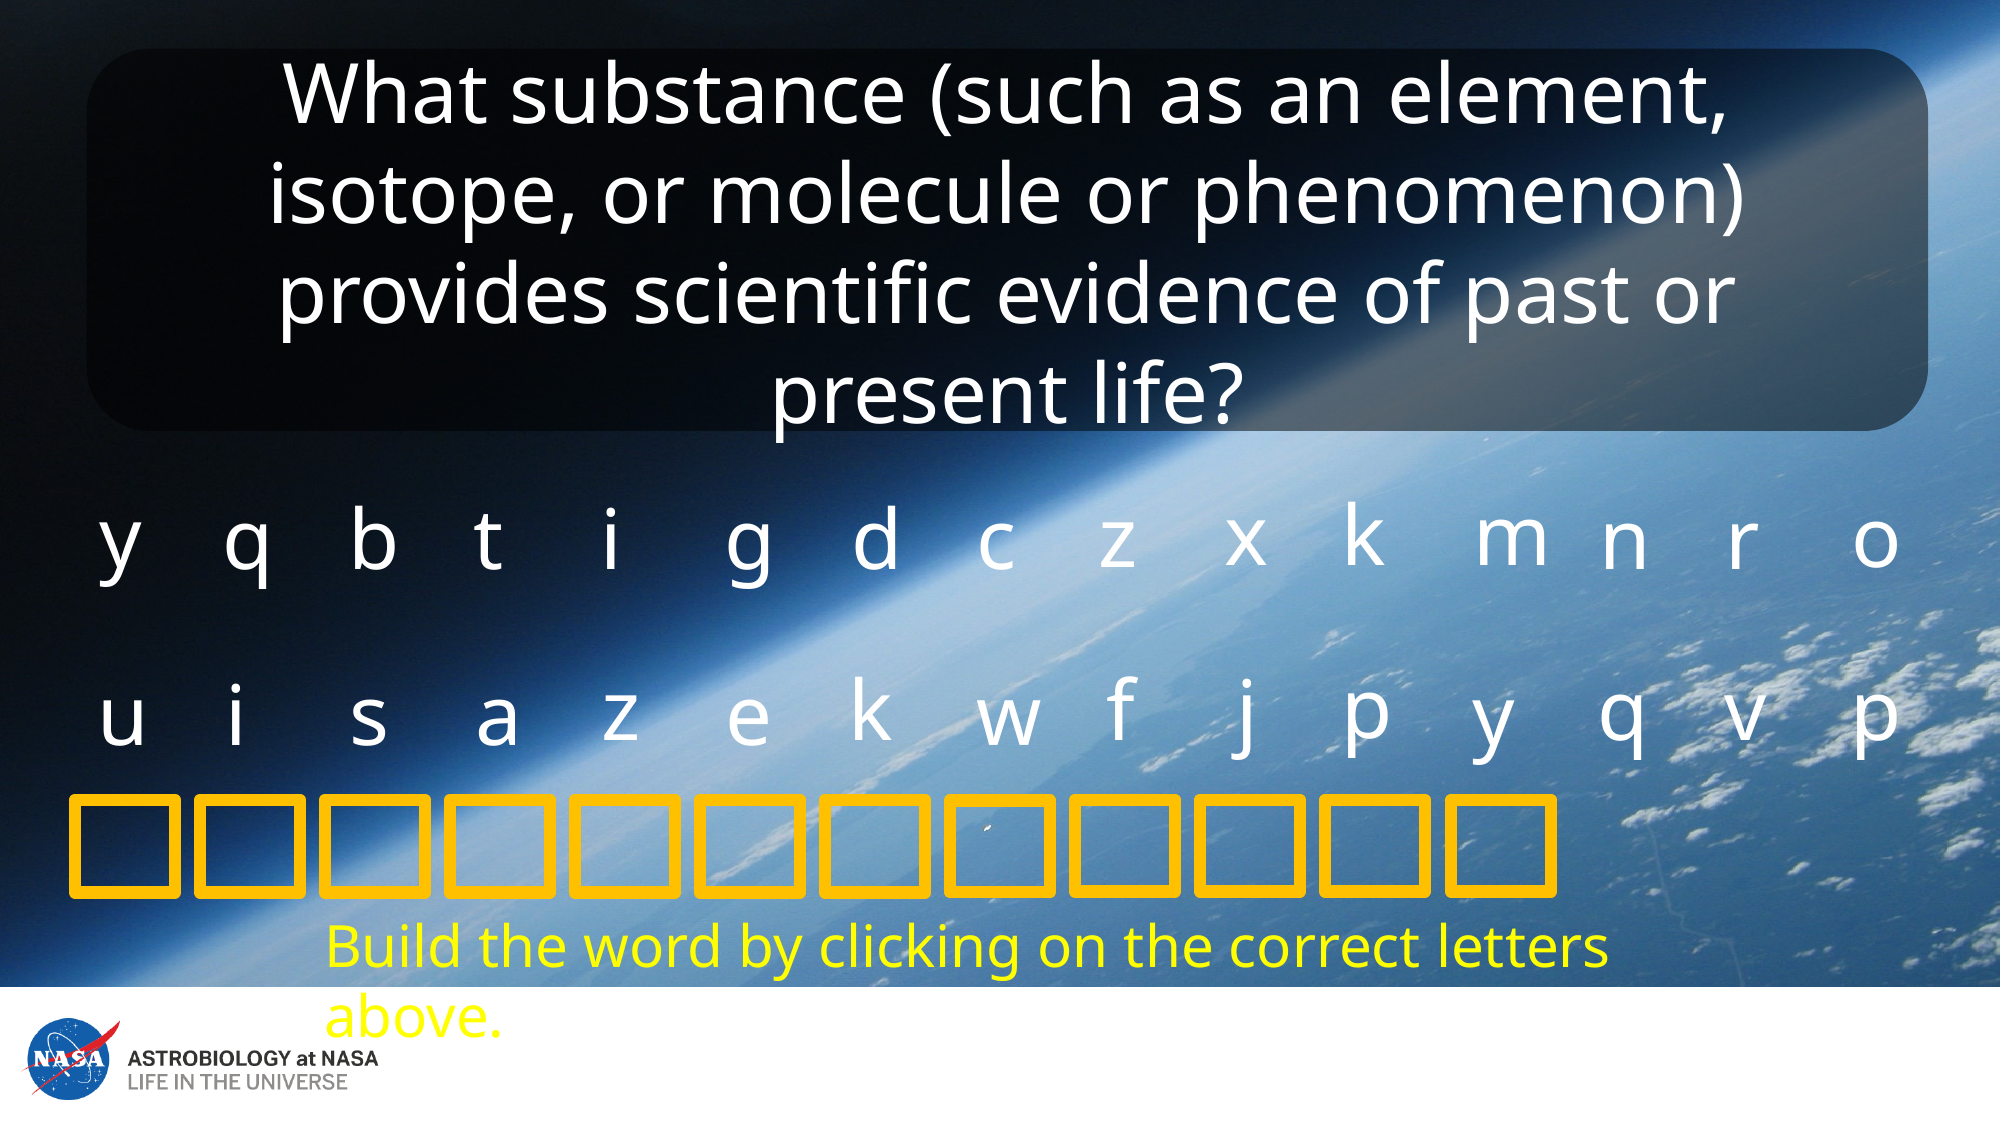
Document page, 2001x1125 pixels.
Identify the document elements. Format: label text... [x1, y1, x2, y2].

text_box Build the word by clicking on the correct letters above. [309, 987, 1753, 1057]
picture [20, 1018, 380, 1100]
picture [0, 0, 2000, 987]
